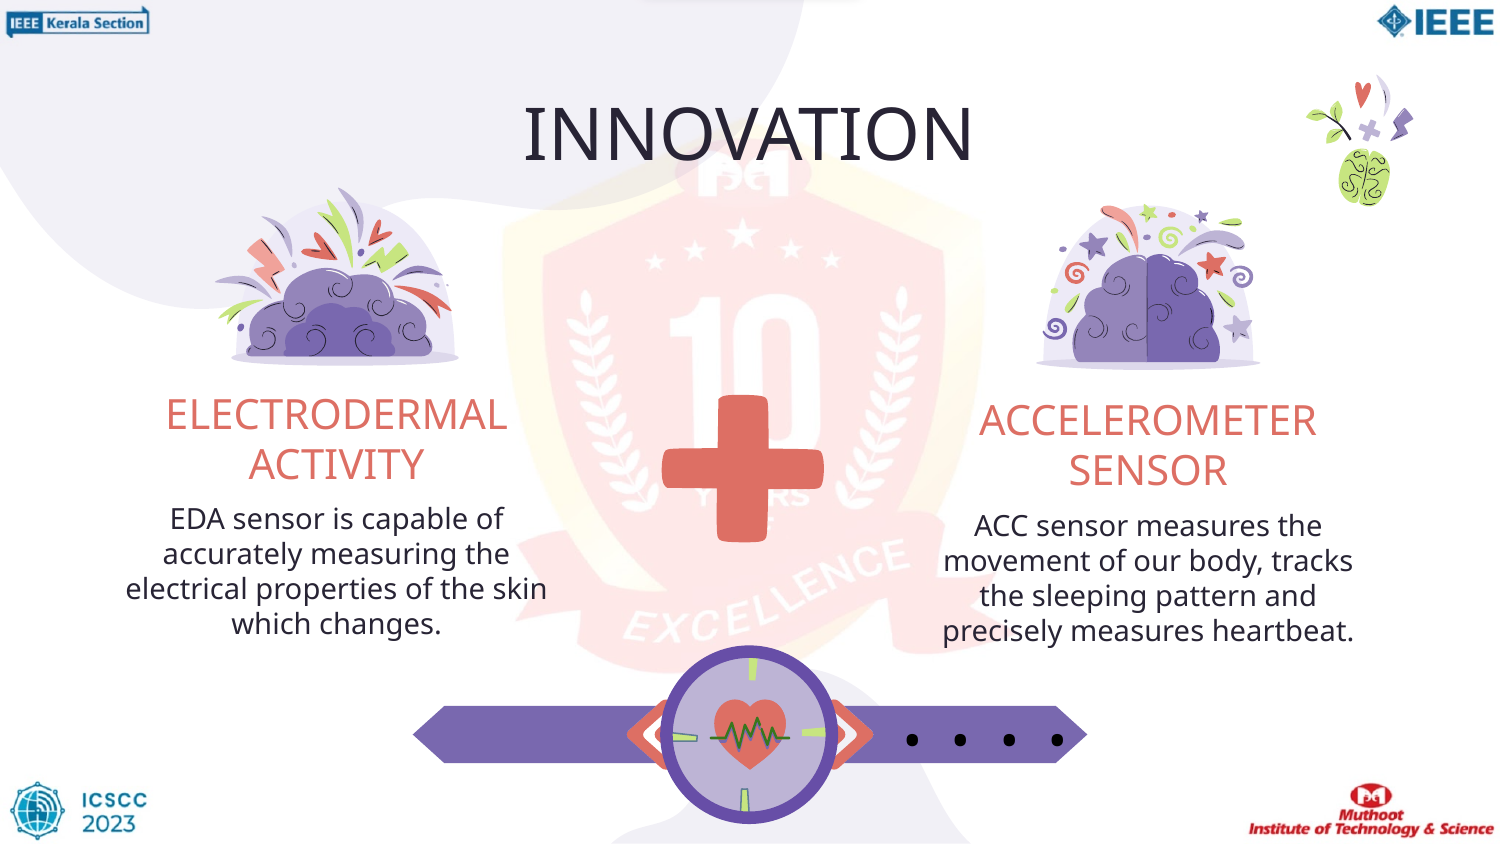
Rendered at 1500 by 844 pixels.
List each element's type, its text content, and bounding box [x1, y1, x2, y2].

subtitle EDA sensor is capable of accurately measuring the electrical properties of the skin which changes. [103, 485, 571, 657]
subtitle ACCELEROMETER SENSOR [914, 382, 1382, 491]
title INNOVATION [118, 72, 1304, 167]
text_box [662, 651, 668, 696]
subtitle ACC sensor measures the movement of our body, tracks the sleeping pattern and precisely measures heartbeat. [914, 491, 1382, 663]
picture [0, 0, 1500, 844]
text_box . . . . [885, 638, 1277, 779]
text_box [834, 699, 1088, 770]
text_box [669, 651, 830, 819]
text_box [1305, 72, 1417, 211]
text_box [412, 699, 664, 770]
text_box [830, 651, 836, 696]
text_box [661, 394, 824, 543]
subtitle ELECTRODERMAL ACTIVITY [103, 375, 571, 485]
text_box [214, 187, 460, 366]
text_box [1035, 203, 1261, 371]
